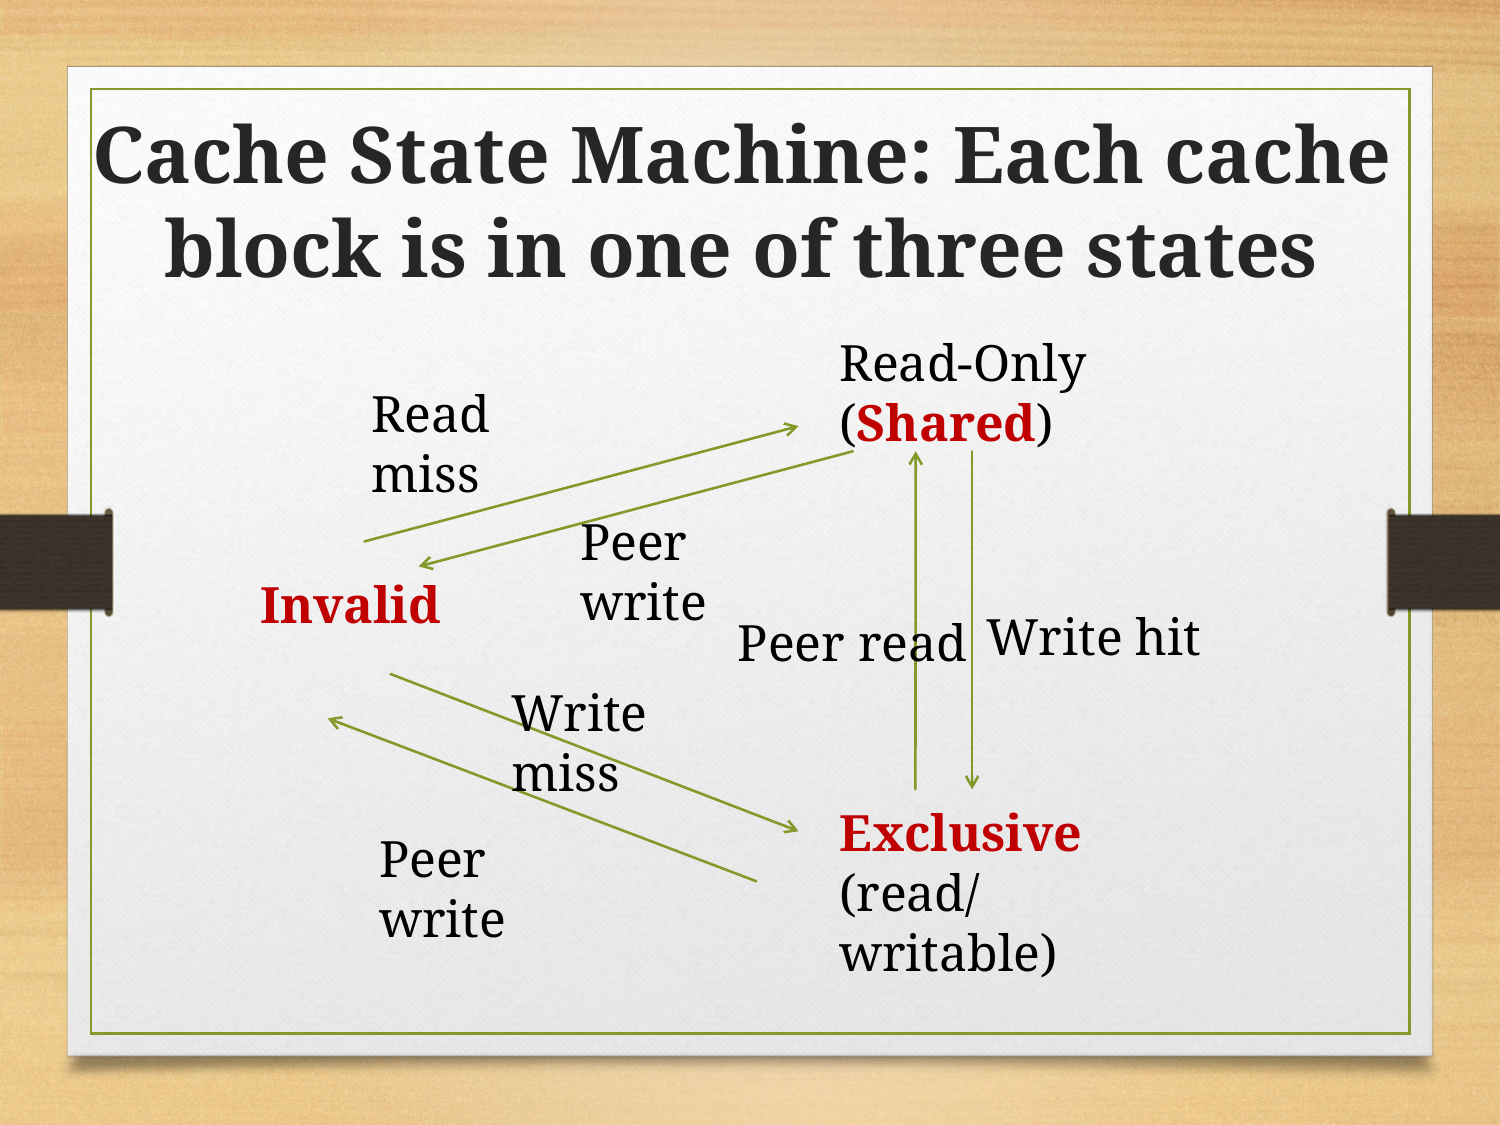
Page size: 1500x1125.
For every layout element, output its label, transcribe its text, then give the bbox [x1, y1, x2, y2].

text_box Exclusive (read/writable) [824, 794, 1150, 989]
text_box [418, 450, 854, 567]
text_box Peer write [364, 882, 624, 955]
text_box Read miss [356, 375, 617, 511]
text_box Write hit [972, 598, 1232, 673]
text_box Read-Only (Shared) [824, 323, 1131, 459]
title Cache State Machine: Each cache block is in one of three states [75, 92, 1410, 307]
picture [0, 0, 1500, 1125]
text_box Peer write [565, 567, 825, 639]
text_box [327, 718, 757, 882]
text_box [390, 673, 799, 832]
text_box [364, 425, 799, 542]
text_box Invalid [245, 566, 469, 642]
text_box Peer read [723, 604, 983, 679]
